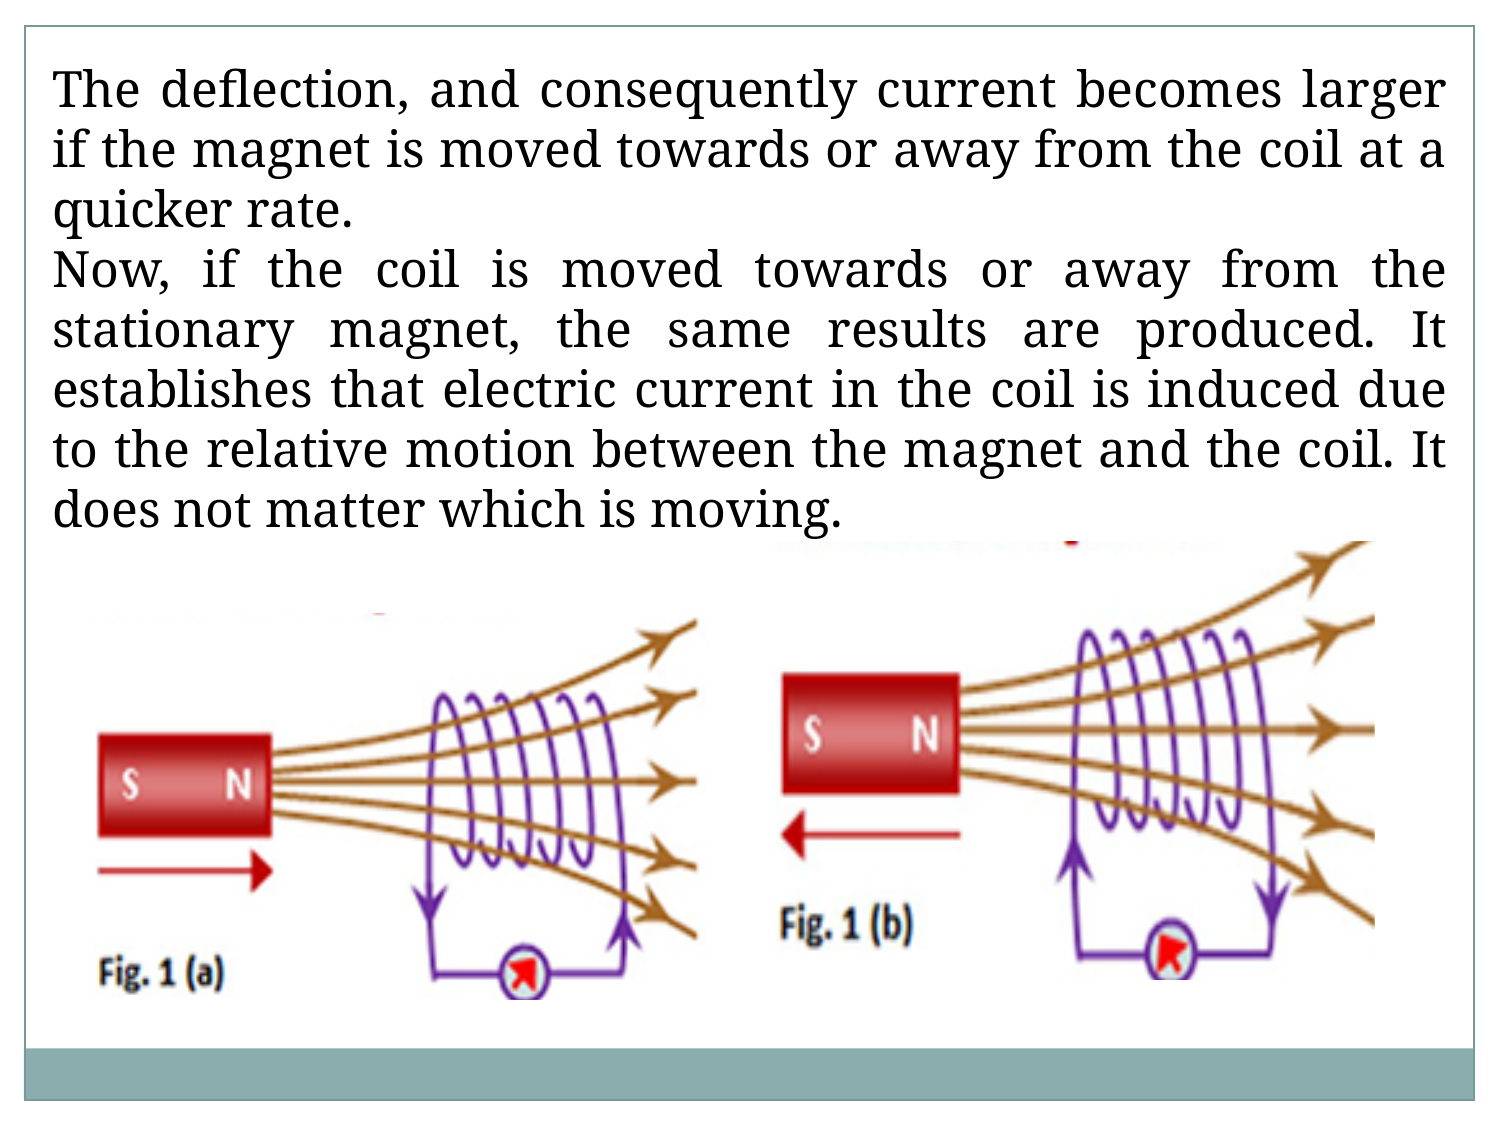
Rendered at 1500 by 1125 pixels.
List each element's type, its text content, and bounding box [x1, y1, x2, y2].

text_box The deflection, and consequently current becomes larger if the magnet is moved towards or away from the coil at a quicker rate. Now, if the coil is moved towards or away from the stationary magnet, the same results are produced. It establishes that electric current in the coil is induced due to the relative motion between the magnet and the coil. It does not matter which is moving. [37, 49, 1463, 545]
picture [774, 541, 1376, 980]
picture [94, 612, 709, 1001]
